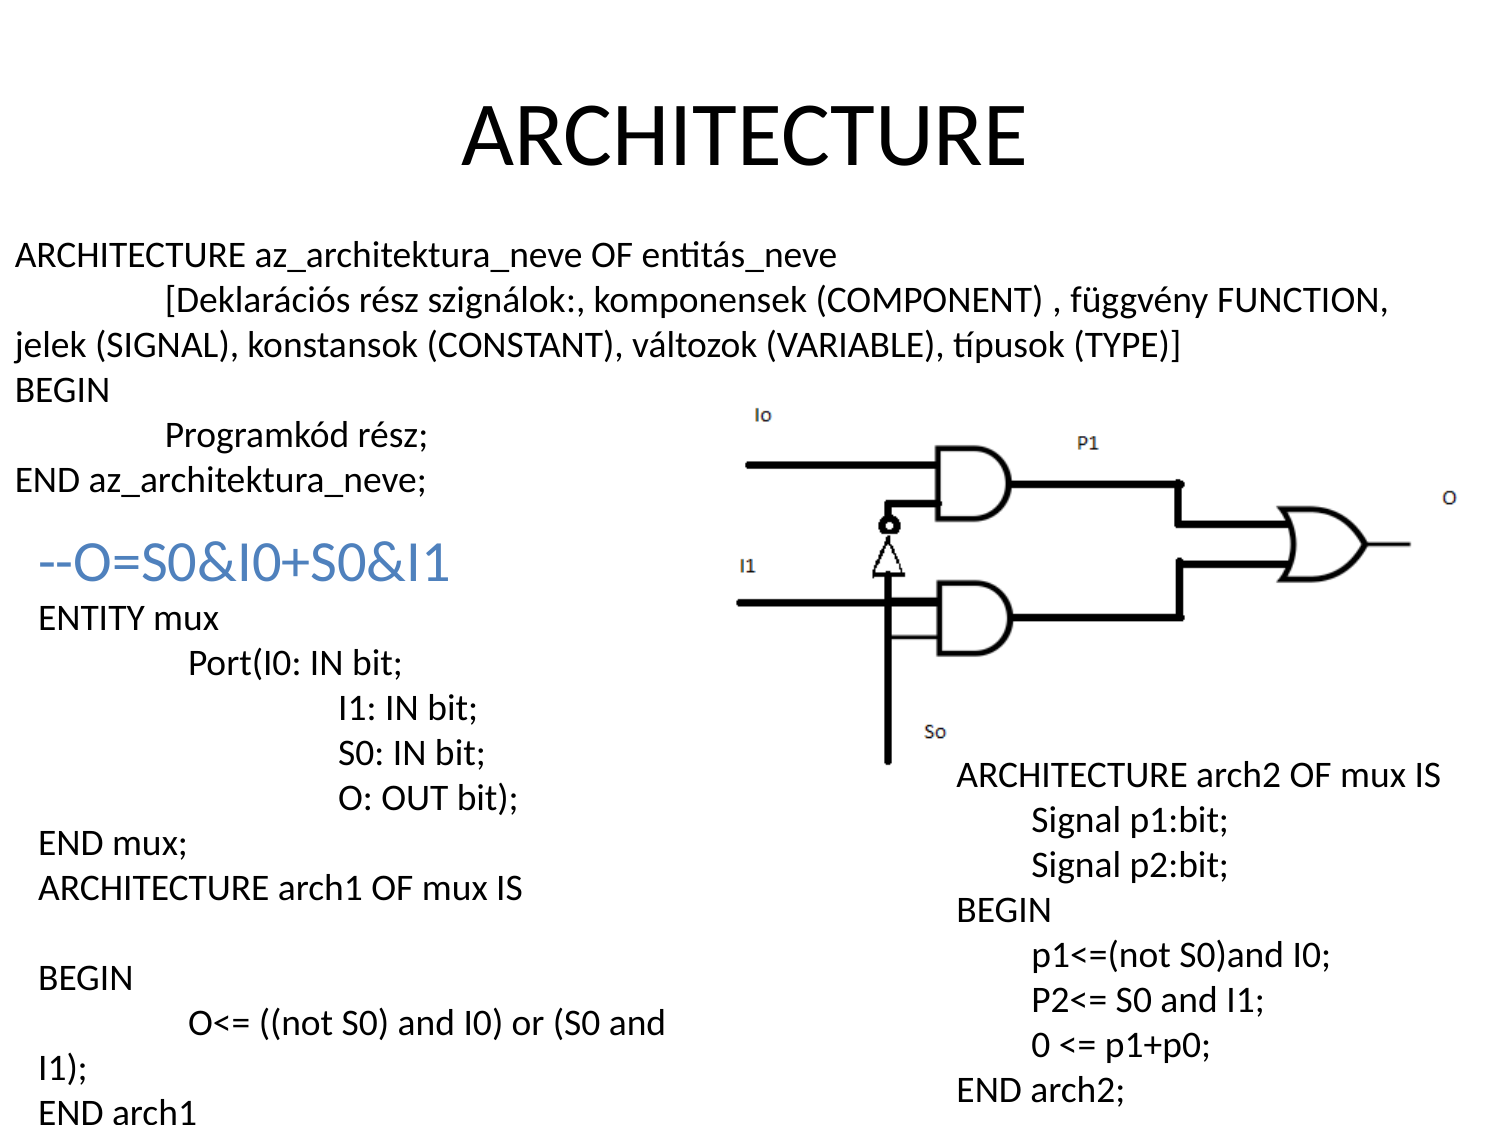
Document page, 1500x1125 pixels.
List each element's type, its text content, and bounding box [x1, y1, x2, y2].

picture [709, 398, 1500, 774]
text_box ARCHITECTURE arch2 OF mux IS Signal p1:bit; Signal p2:bit; BEGIN p1<=(not S0)and I0; P2<= S0 and I1; 0 <= p1+p0; END arch2; [941, 783, 1457, 1118]
text_box --O=S0&I0+S0&I1 ENTITY mux Port(I0: IN bit; I1: IN bit; S0: IN bit; O: OUT bit); END mux; ARCHITECTURE arch1 OF mux IS BEGIN O<= ((not S0) and I0) or (S0 and I1); END arch1 [23, 515, 692, 1125]
text_box ARCHITECTURE az_architektura_neve OF entitás_neve [Deklarációs rész szignálok:, komponensek (COMPONENT) , függvény FUNCTION, jelek (SIGNAL), konstansok (CONSTANT), változok (VARIABLE), típusok (TYPE)] BEGIN Programkód rész; END az_architektura_neve; [0, 222, 1418, 508]
title ARCHITECTURE [70, 35, 1421, 223]
